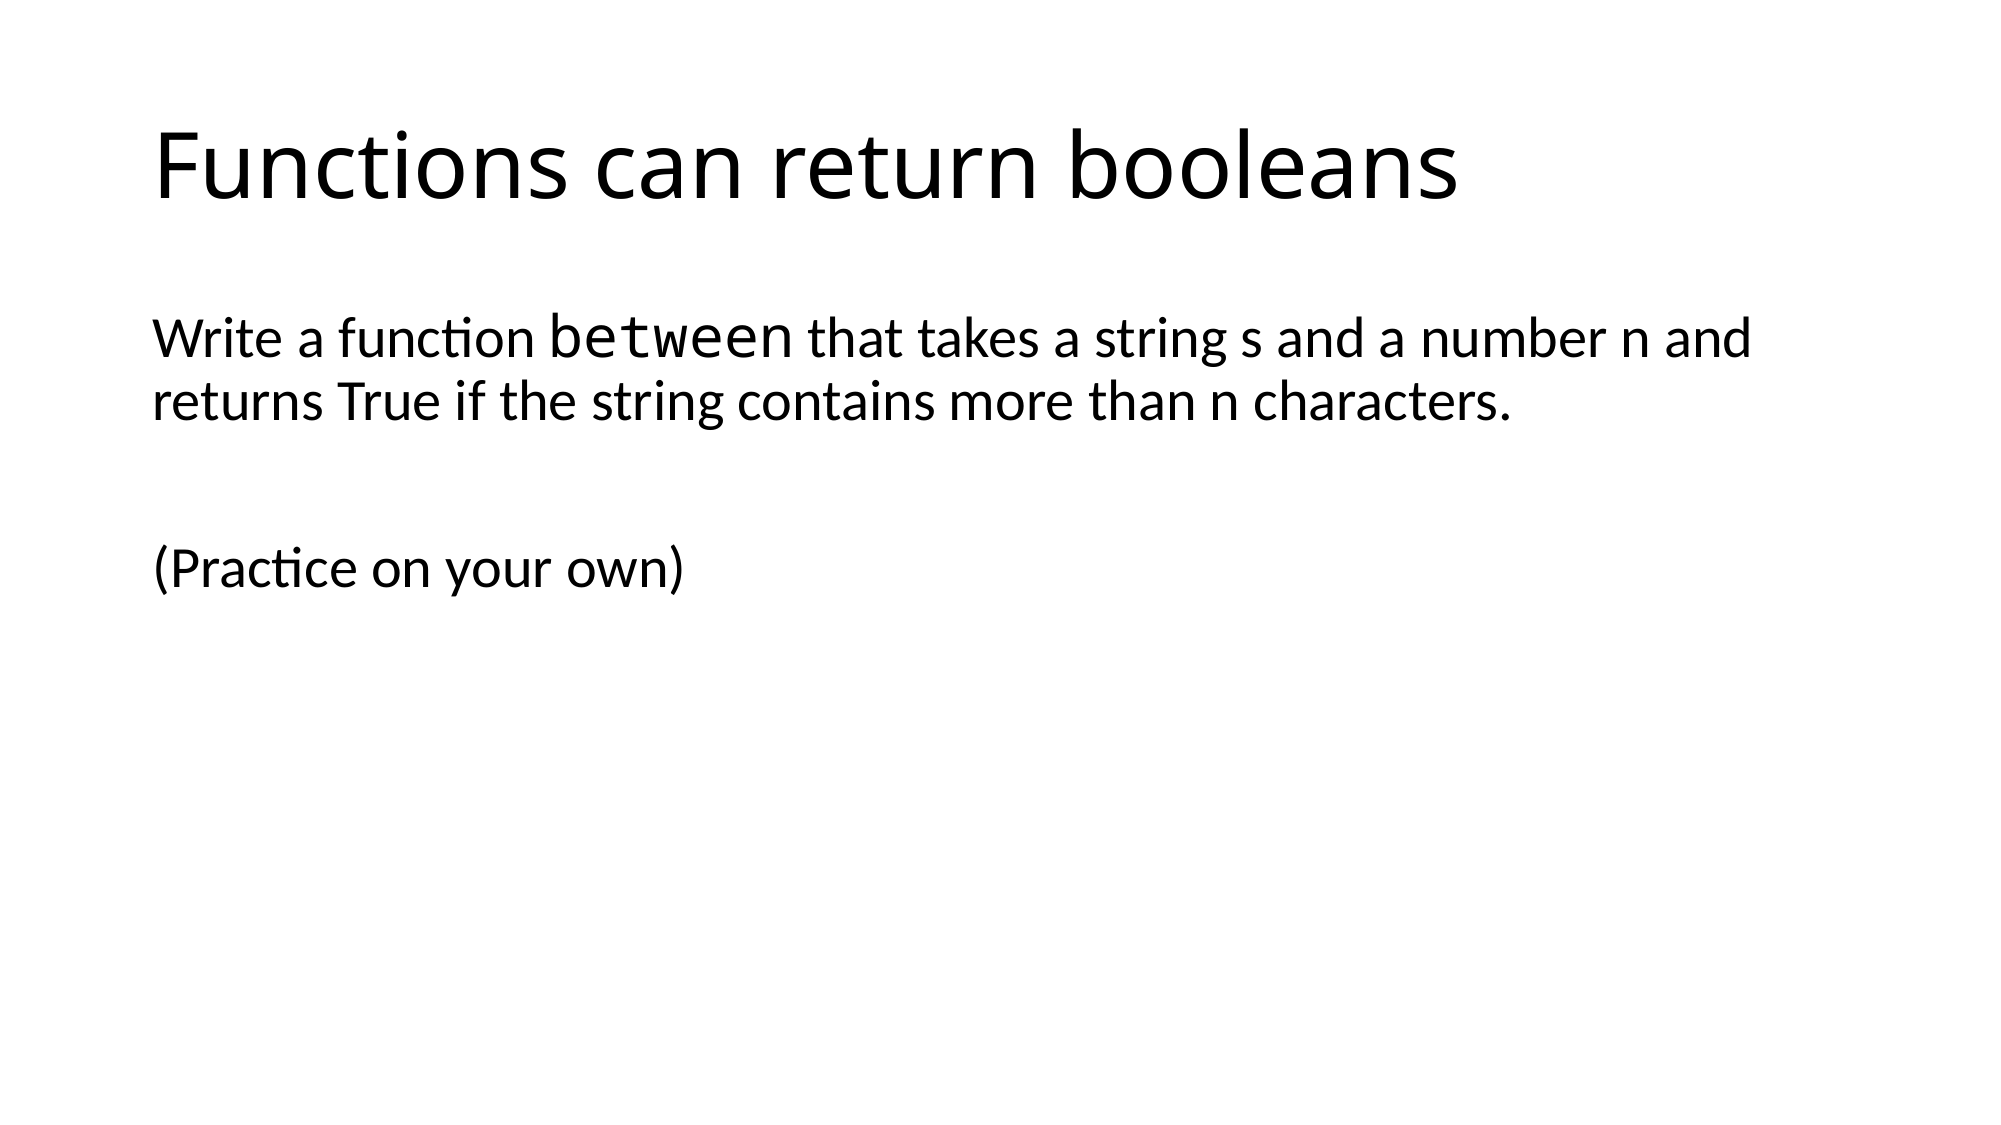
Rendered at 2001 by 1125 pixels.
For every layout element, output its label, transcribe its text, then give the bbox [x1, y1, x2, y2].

list Write a function between that takes a string s and a number n and returns True if the string contains more than n characters. (Practice on your own) [137, 299, 1863, 1014]
title Functions can return booleans [137, 59, 1863, 278]
